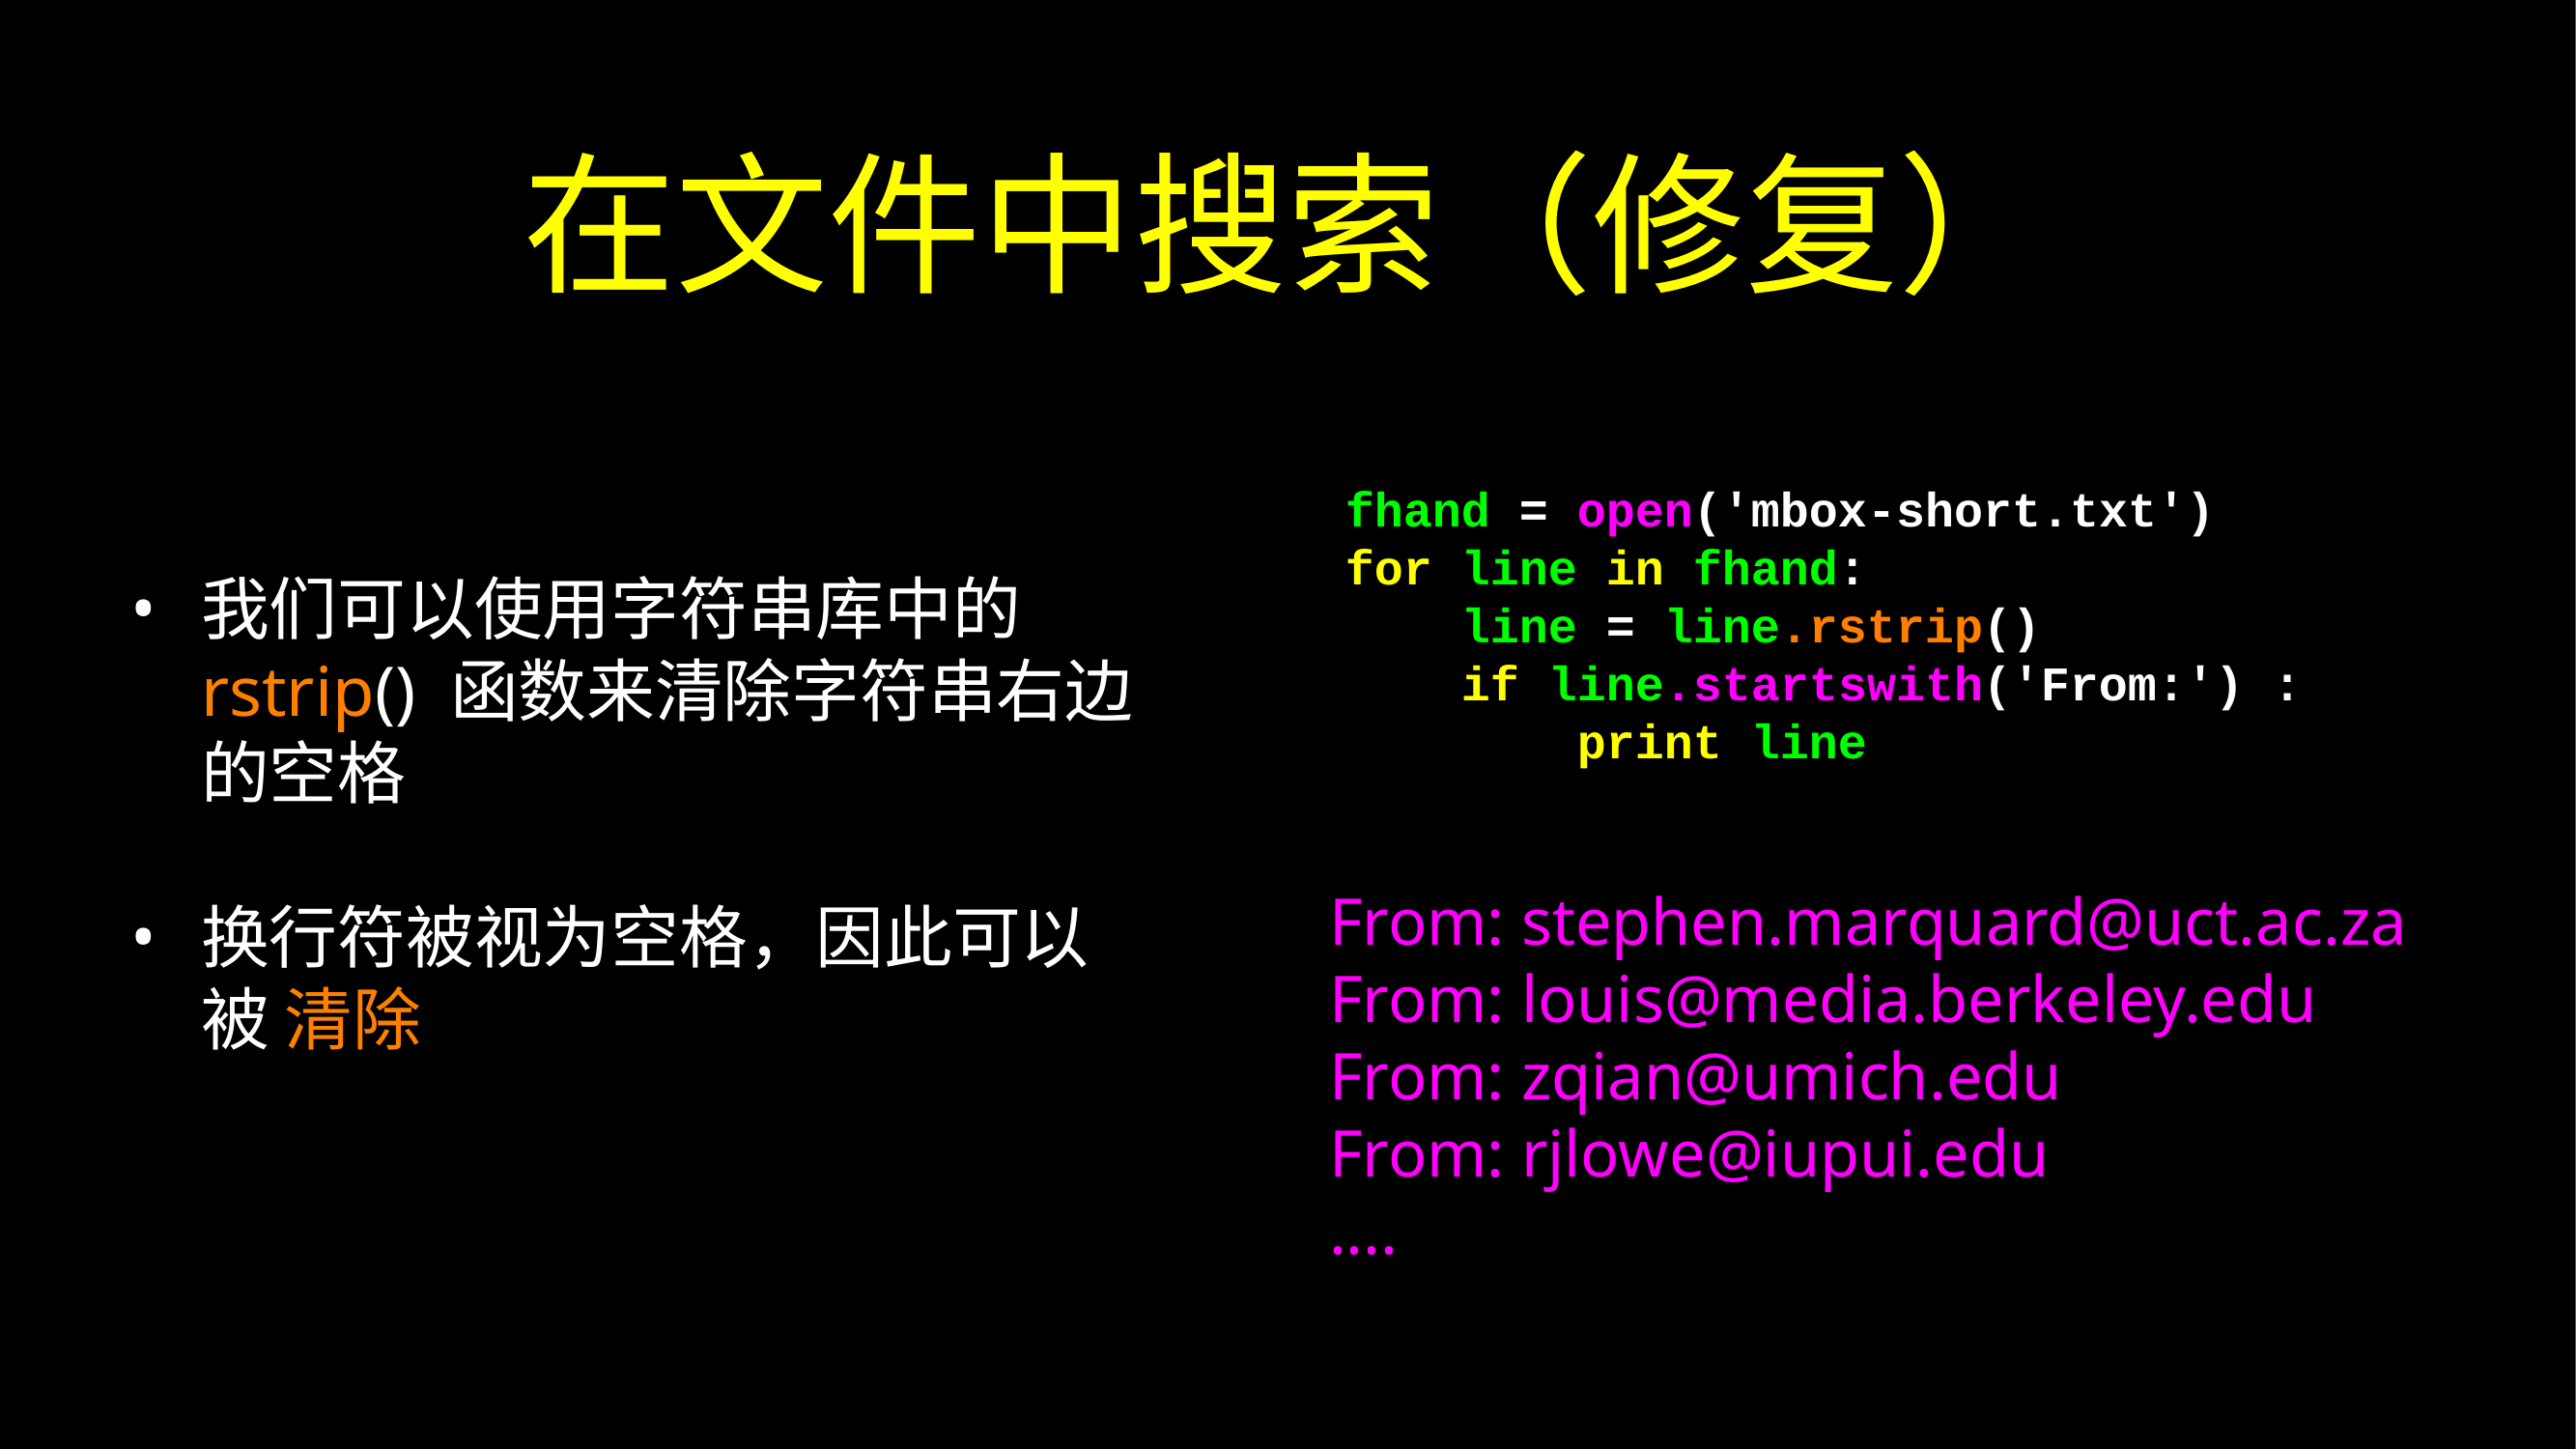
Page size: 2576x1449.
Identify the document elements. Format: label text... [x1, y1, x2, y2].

text_box fhand = open('mbox-short.txt') for line in fhand: line = line.rstrip() if line.startswith('From:') : print line [1345, 440, 2391, 806]
text_box From: stephen.marquard@uct.ac.za From: louis@media.berkeley.edu From: zqian@umich.edu From: rjlowe@iupui.edu .... [1329, 854, 2508, 1293]
title 在文件中搜索（修复） [183, 38, 2391, 403]
list 我们可以使用字符串库中的 rstrip() 函数来清除字符串右边的空格 换行符被视为空格，因此可以被 清除 [123, 440, 1142, 1183]
